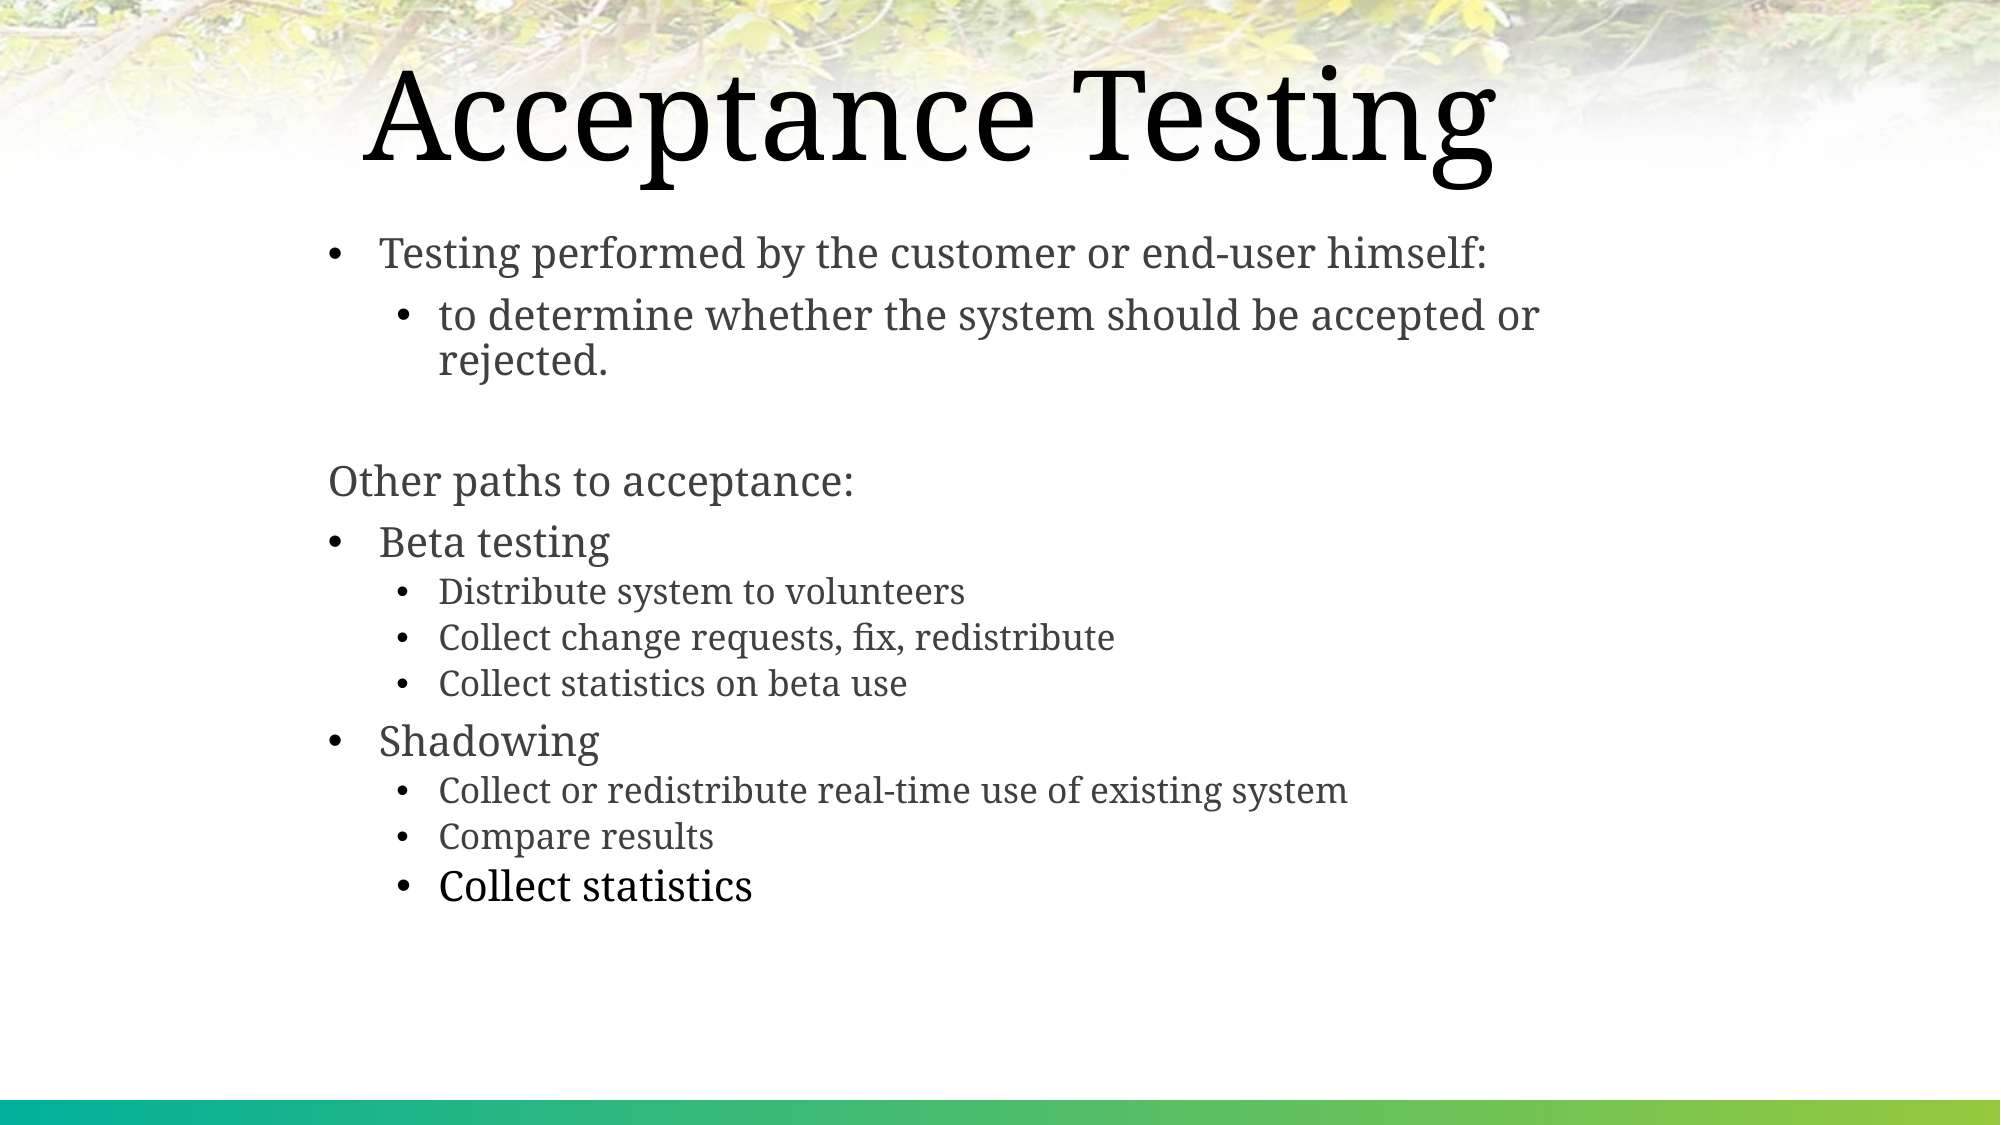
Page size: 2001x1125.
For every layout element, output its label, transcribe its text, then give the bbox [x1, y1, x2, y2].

picture [0, 0, 2000, 182]
title Acceptance Testing [360, 27, 1640, 214]
list Testing performed by the customer or end-user himself: to determine whether the system should be accepted or rejected. Other paths to acceptance: Beta testing Distribute system to volunteers Collect change requests, fix, redistribute Collect statistics on beta use Shadowing Collect or redistribute real-time use of existing system Compare results Collect statistics [324, 224, 1675, 1010]
